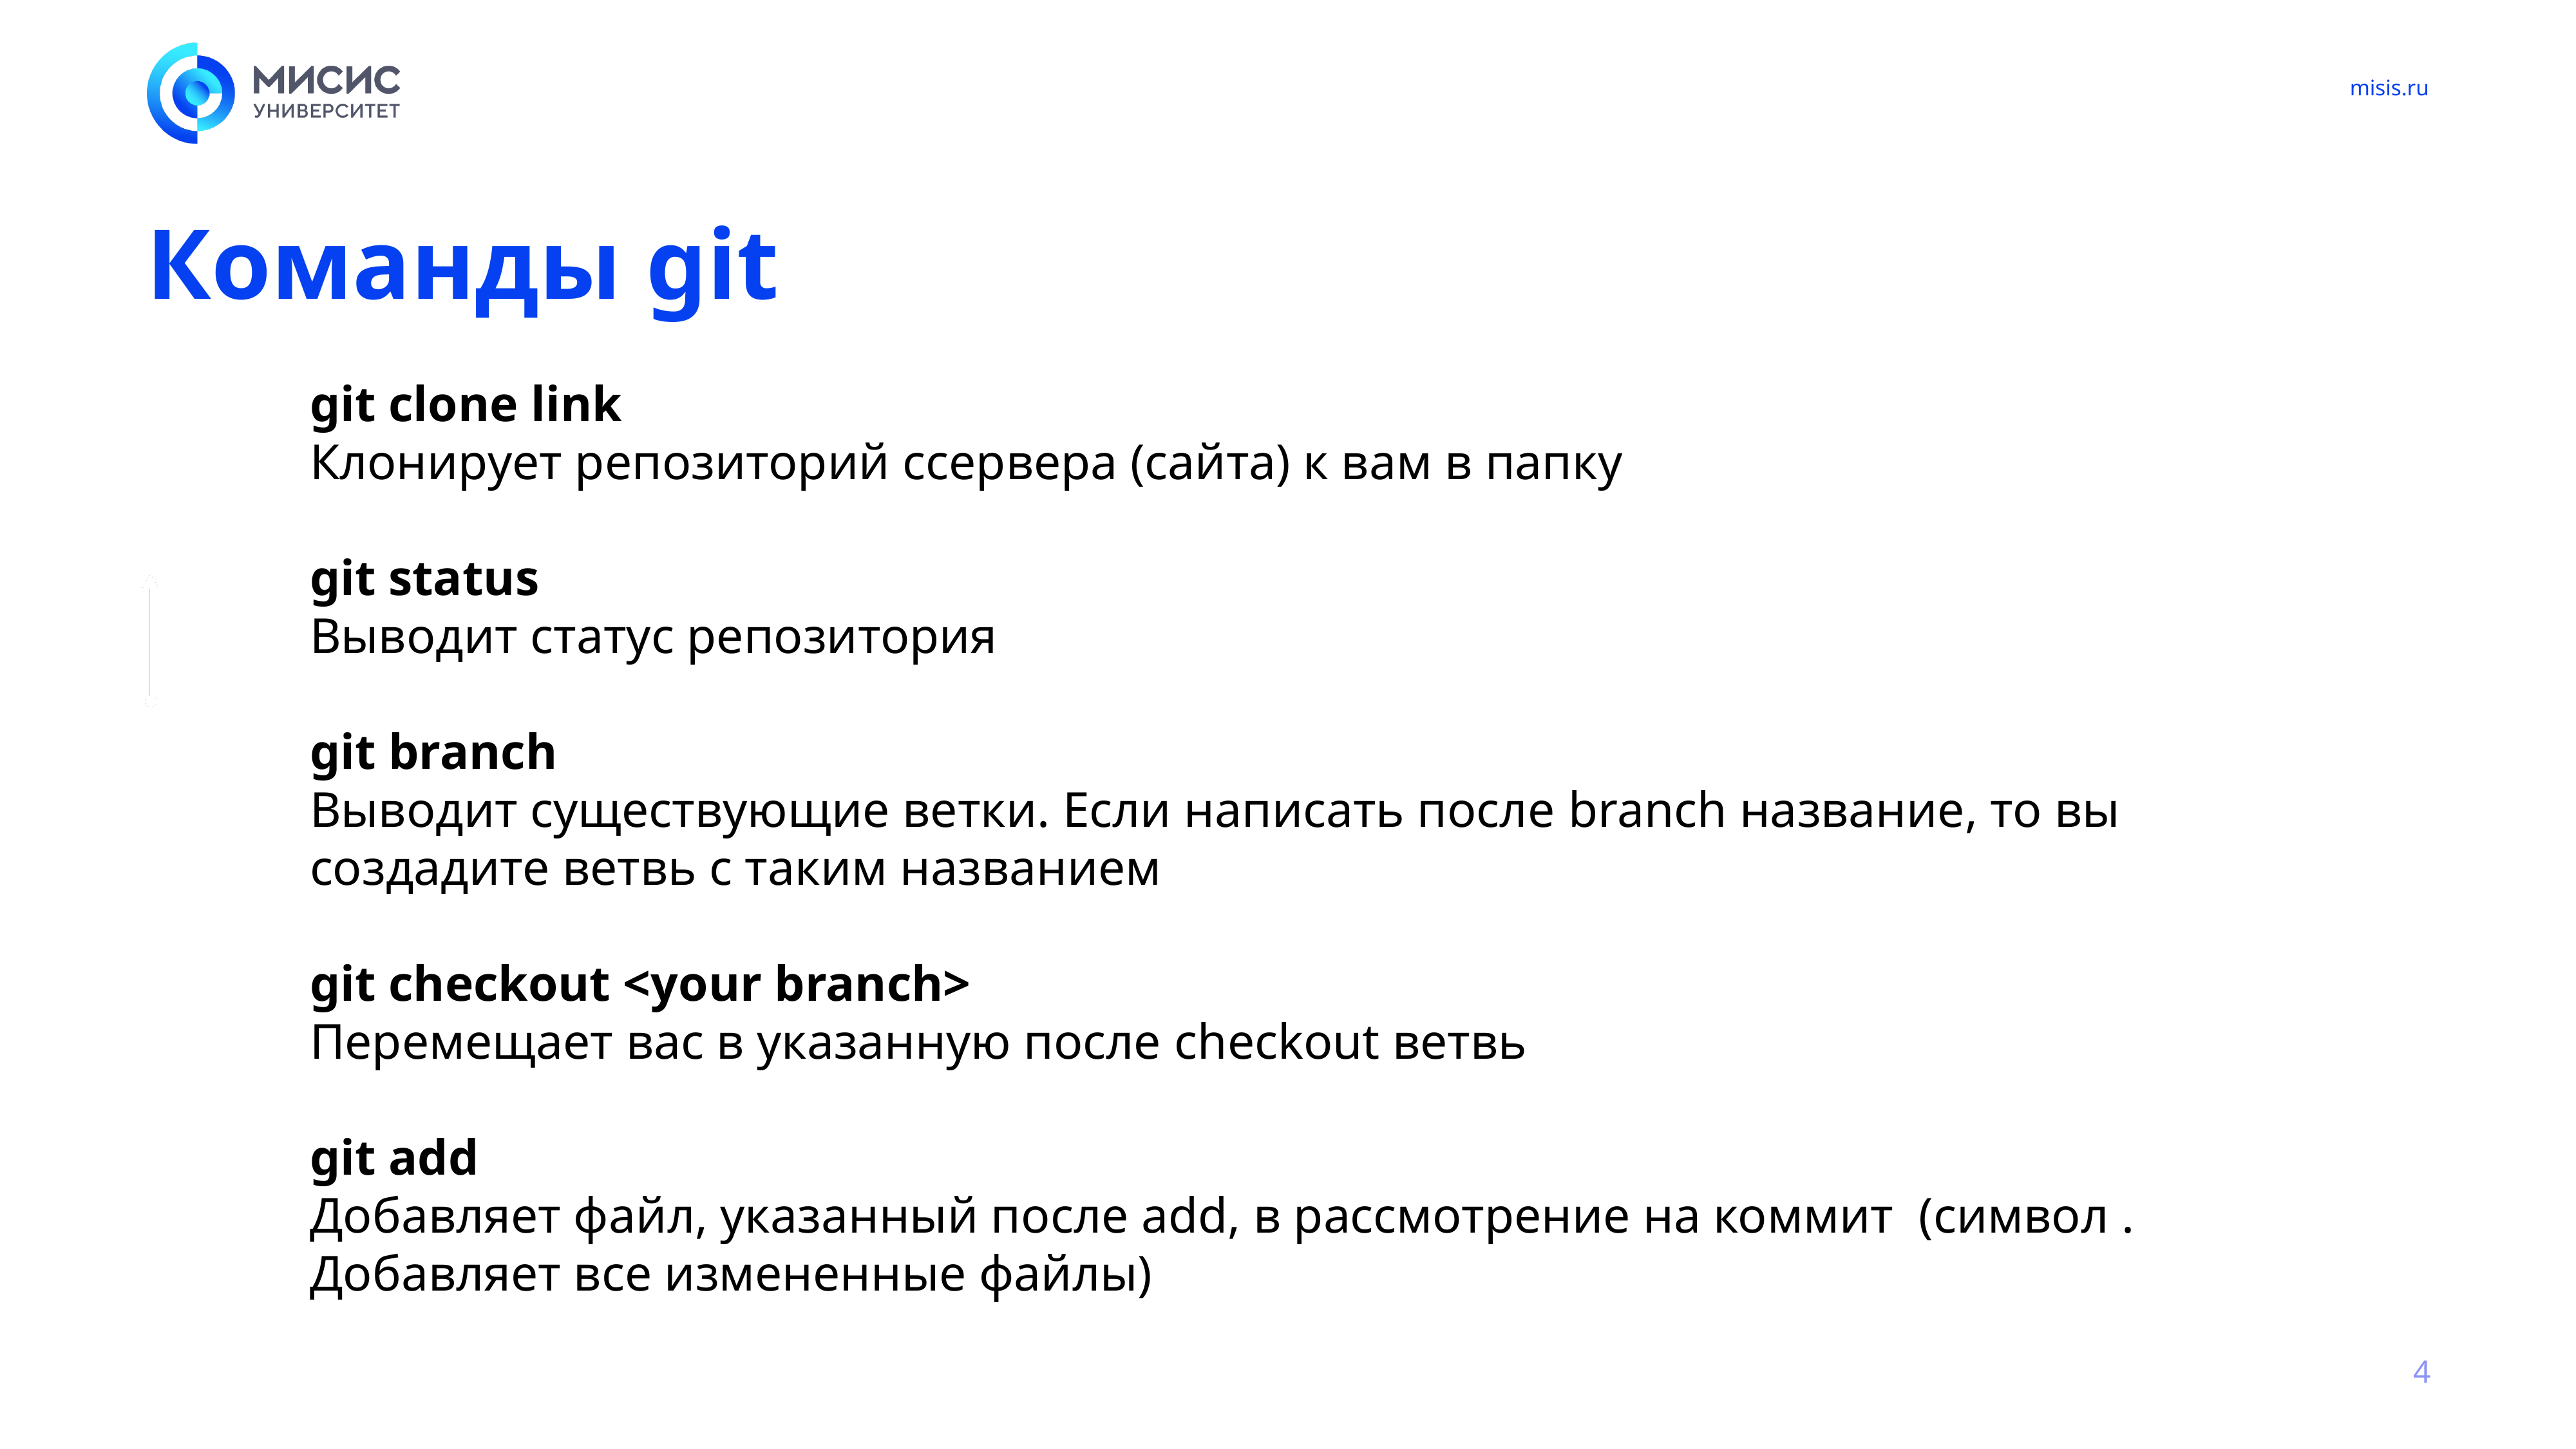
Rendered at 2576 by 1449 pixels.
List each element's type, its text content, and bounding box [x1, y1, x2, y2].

list git clone link Клонирует репозиторий ссервера (сайта) к вам в папку git status Выводит статус репозитория git branch Выводит существующие ветки. Если написать после branch название, то вы создадите ветвь с таким названием git checkout <your branch> Перемещает вас в указанную после checkout ветвь git add Добавляет файл, указанный после add, в рассмотрение на коммит (символ . Добавляет все измененные файлы) [300, 368, 2276, 1226]
title Команды git [137, 223, 1394, 341]
picture [147, 42, 401, 144]
picture [141, 573, 158, 707]
slide_number 4 [2092, 1334, 2441, 1412]
